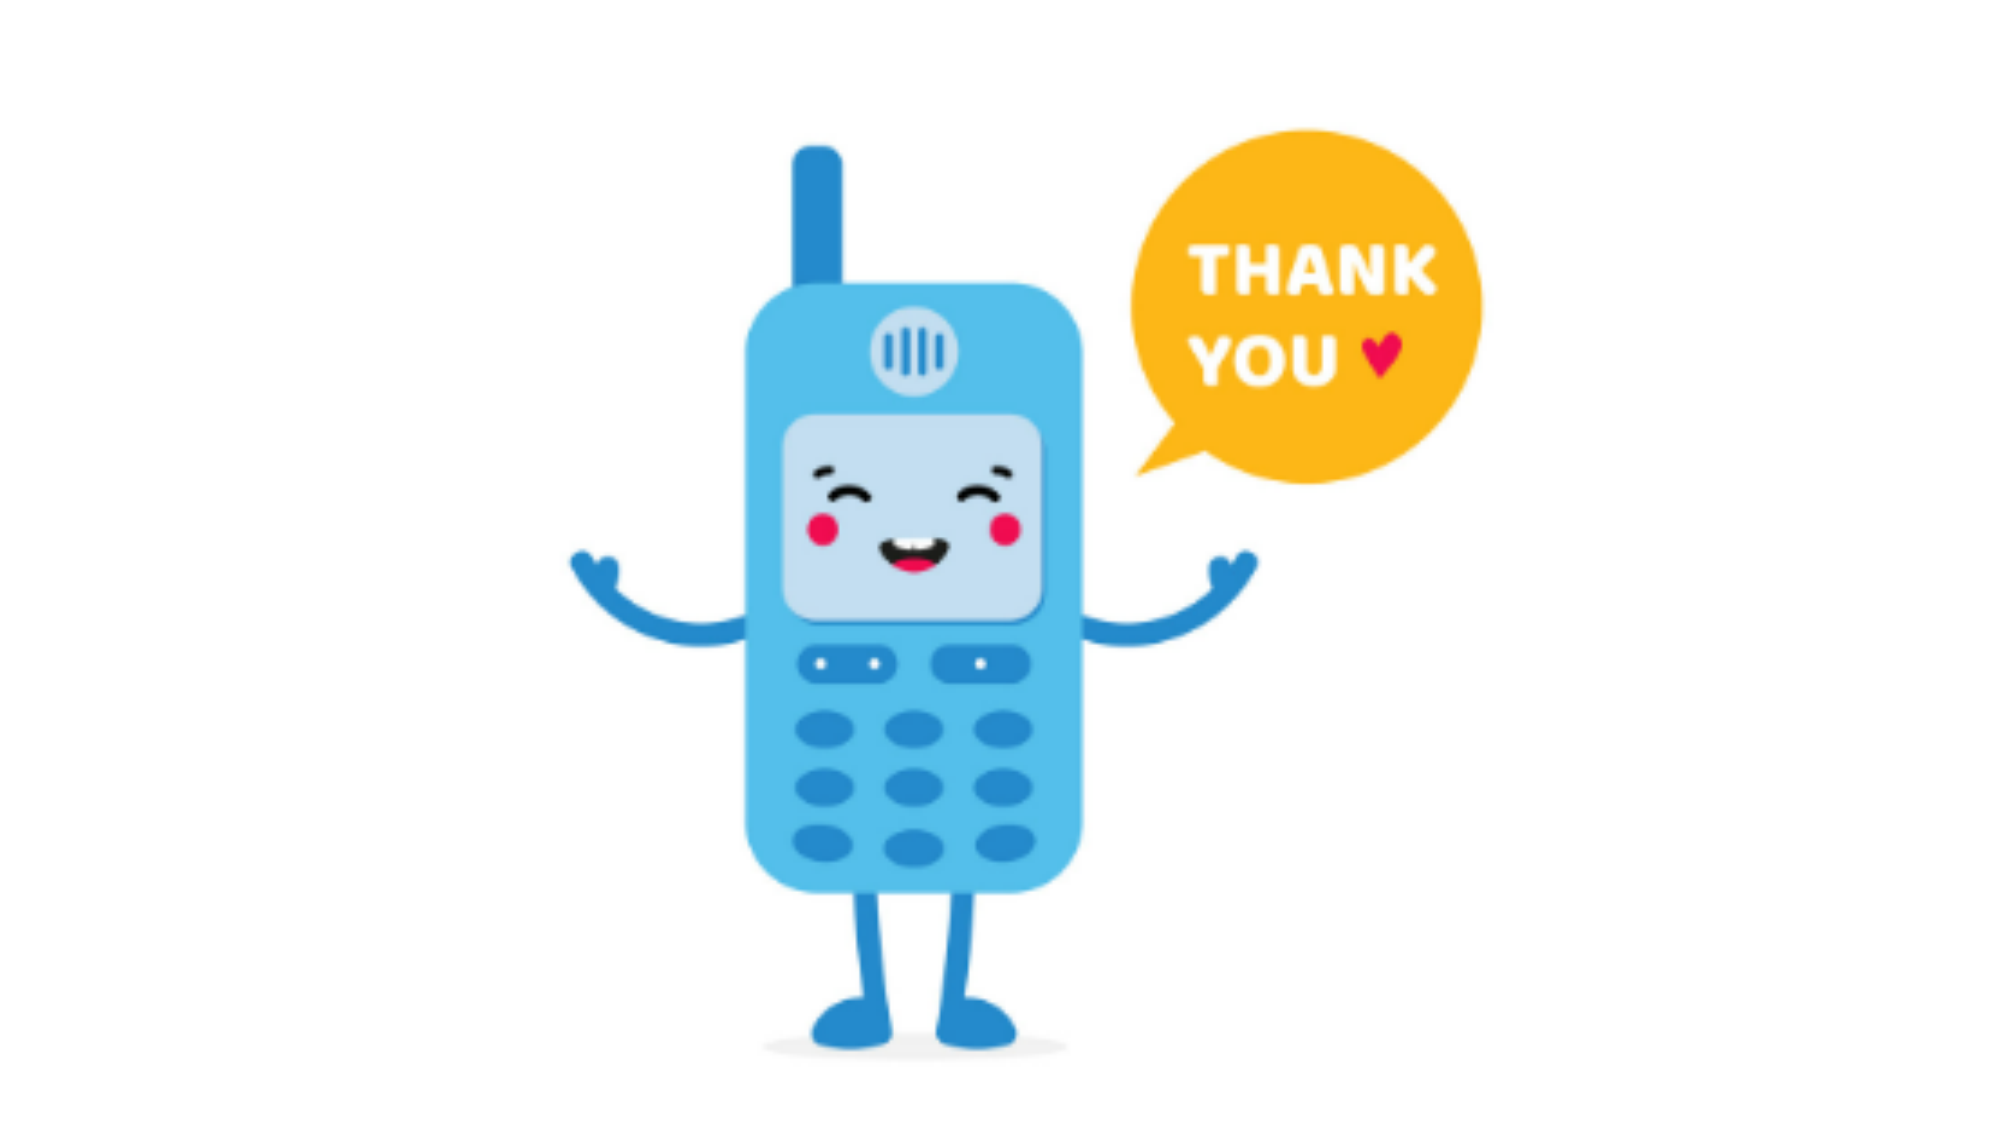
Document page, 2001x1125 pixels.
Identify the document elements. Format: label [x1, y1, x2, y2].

picture [504, 13, 1515, 1125]
